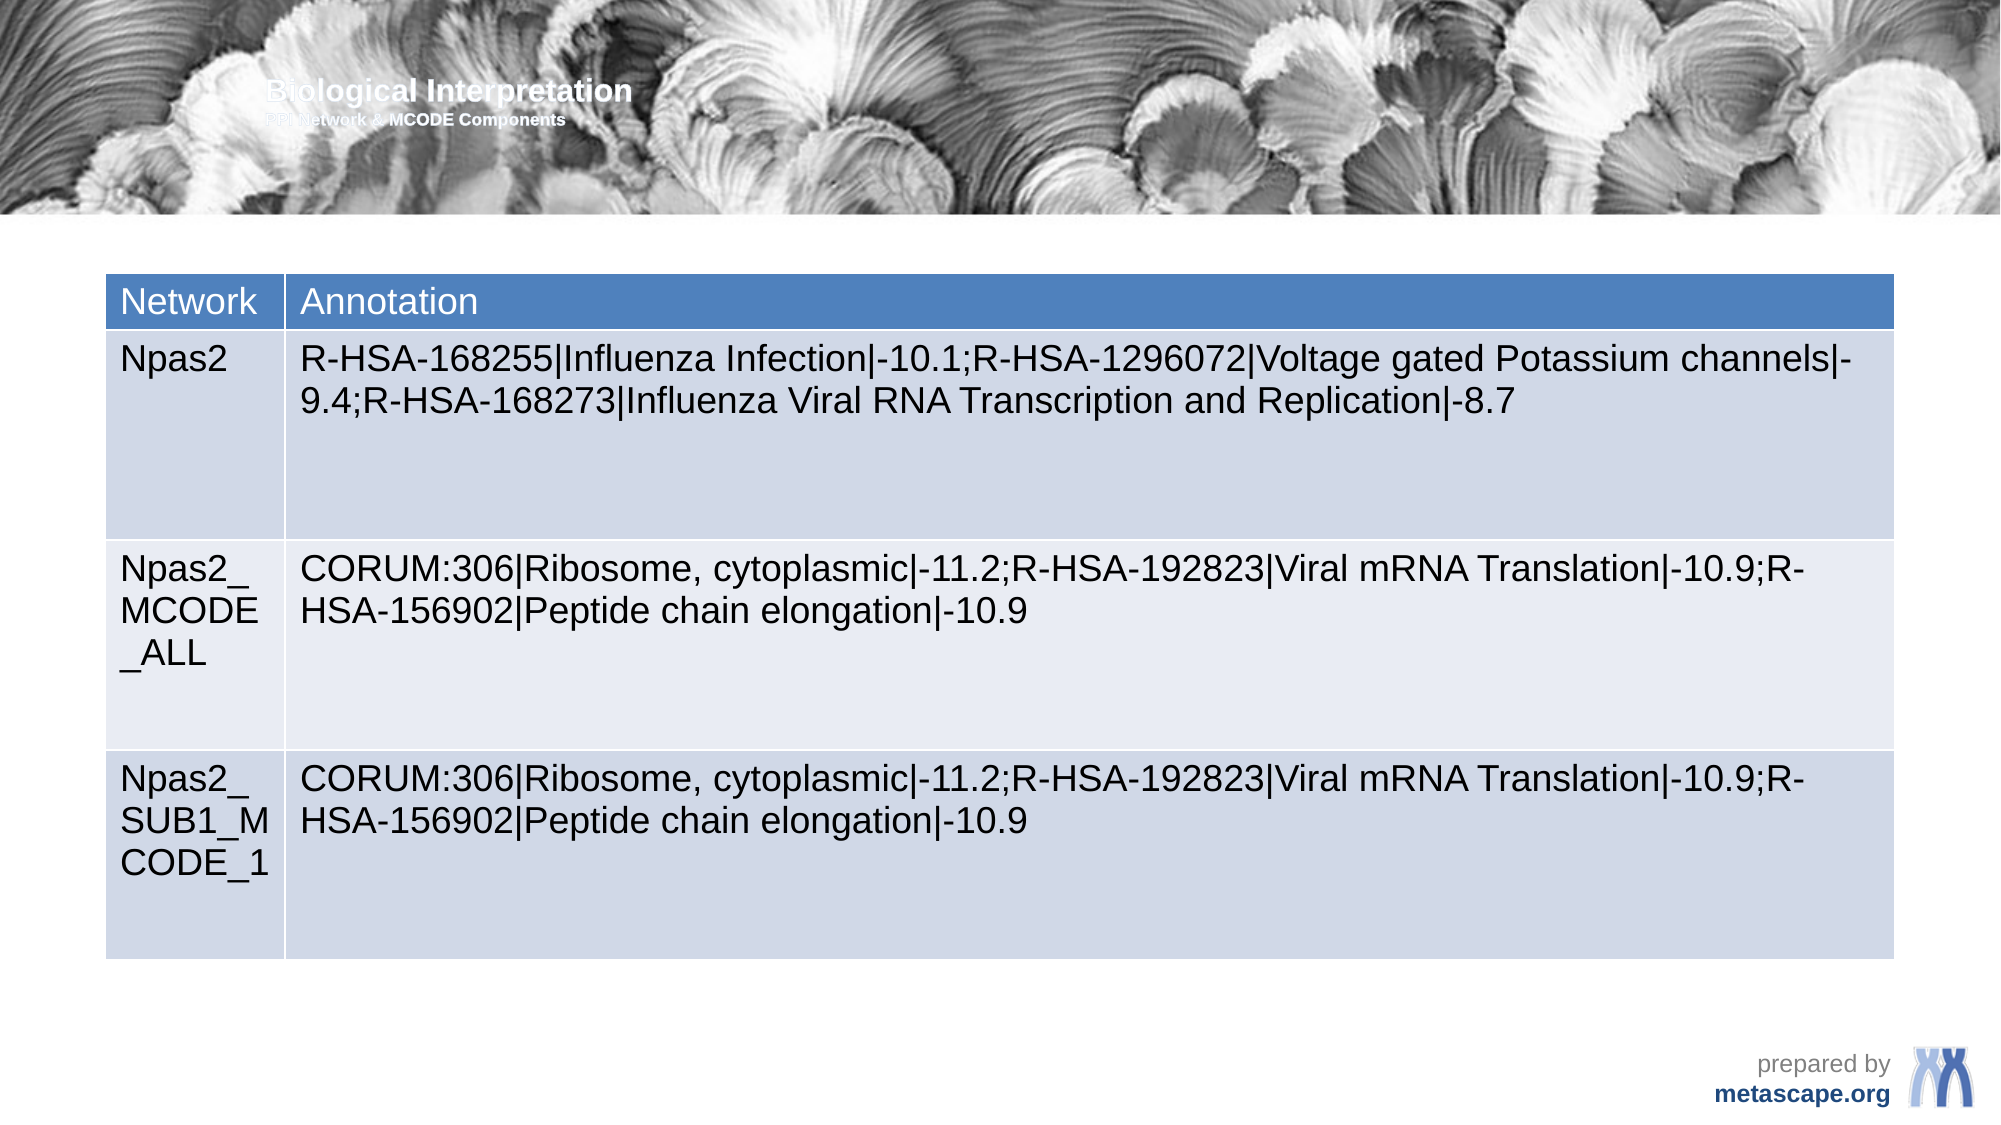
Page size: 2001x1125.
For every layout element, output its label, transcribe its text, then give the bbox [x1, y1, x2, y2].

table_cell R-HSA-168255|Influenza Infection|-10.1;R-HSA-1296072|Voltage gated Potassium channels|-9.4;R-HSA-168273|Influenza Viral RNA Transcription and Replication|-8.7 [286, 331, 1894, 539]
table_cell Npas2_MCODE_ALL [106, 541, 284, 749]
table_cell Npas2 [106, 331, 284, 539]
table_header Network [106, 274, 284, 329]
title Biological Interpretation PPI Network & MCODE Components [249, 61, 1600, 137]
table_header Annotation [286, 274, 1894, 329]
table_cell CORUM:306|Ribosome, cytoplasmic|-11.2;R-HSA-192823|Viral mRNA Translation|-10.9;R-HSA-156902|Peptide chain elongation|-10.9 [286, 541, 1894, 749]
table_cell Npas2_SUB1_MCODE_1 [106, 751, 284, 959]
picture [0, 0, 2001, 1125]
table_cell CORUM:306|Ribosome, cytoplasmic|-11.2;R-HSA-192823|Viral mRNA Translation|-10.9;R-HSA-156902|Peptide chain elongation|-10.9 [286, 751, 1894, 959]
